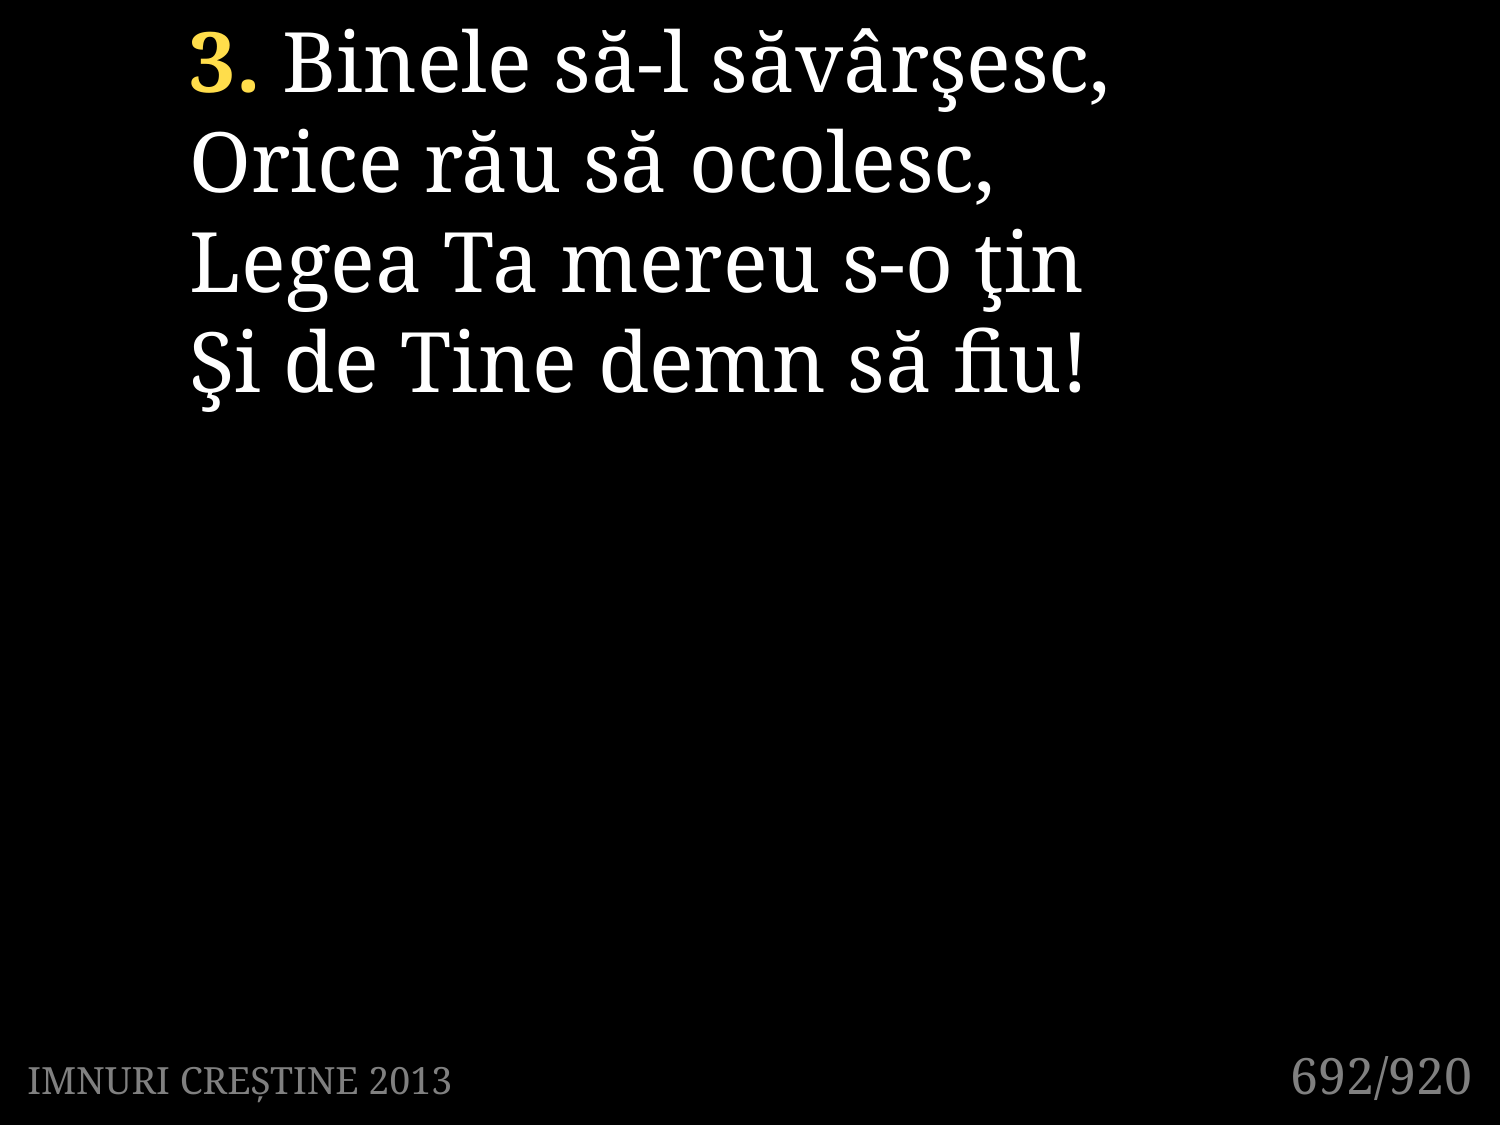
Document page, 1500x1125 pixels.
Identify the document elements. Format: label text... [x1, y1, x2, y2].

text_box 692/920 [637, 1037, 1488, 1113]
text_box IMNURI CREȘTINE 2013 [12, 1049, 637, 1110]
text_box 3. Binele să-l săvârşesc, Orice rău să ocolesc, Legea Ta mereu s-o ţin Şi de Tine demn să fiu! [174, 2, 1500, 417]
